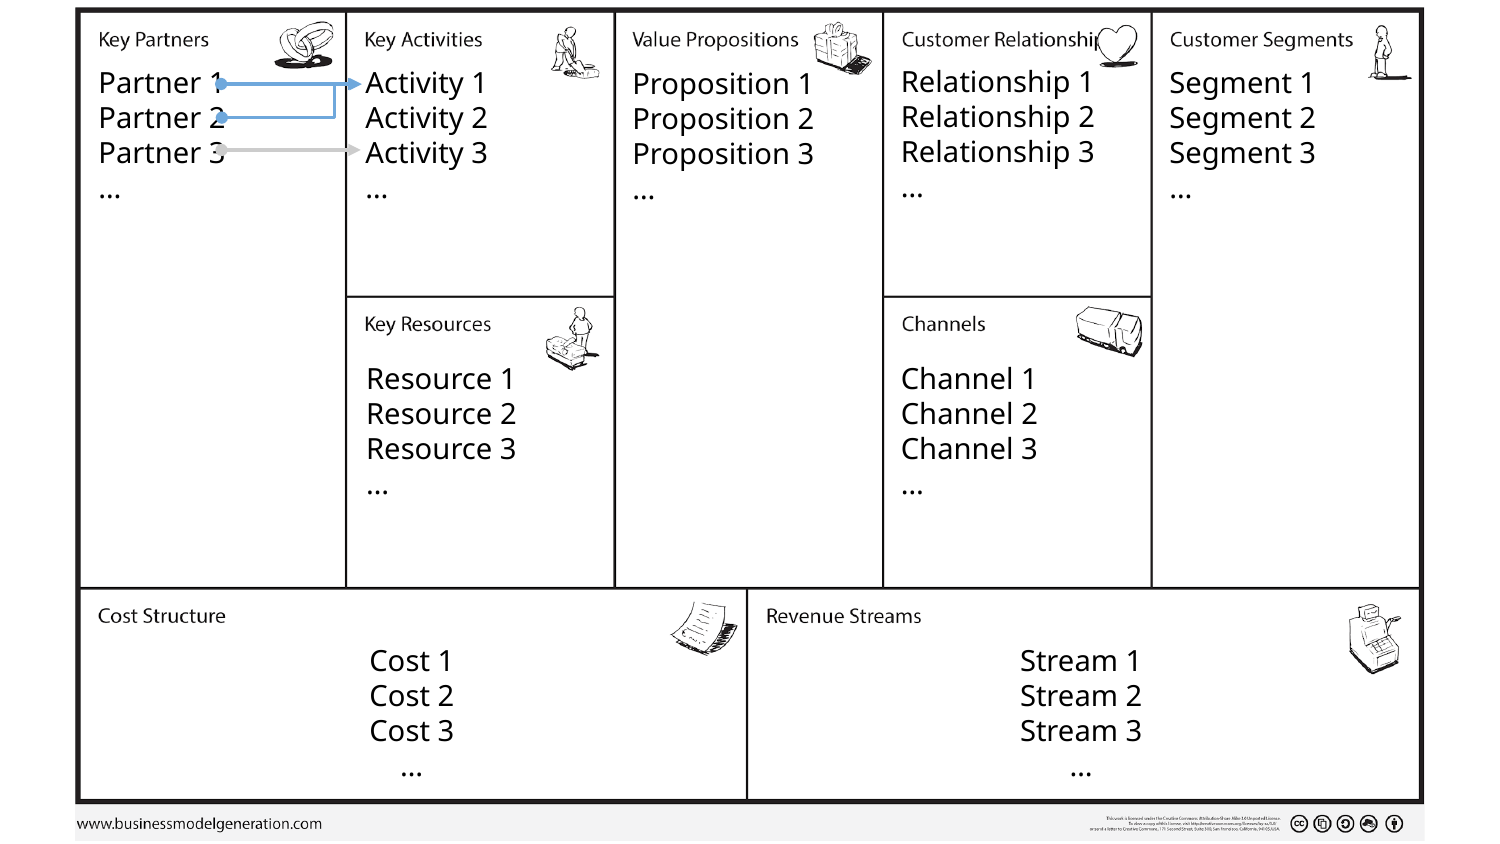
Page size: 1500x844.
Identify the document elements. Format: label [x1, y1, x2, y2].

picture [75, 7, 1425, 841]
text_box [215, 92, 336, 124]
